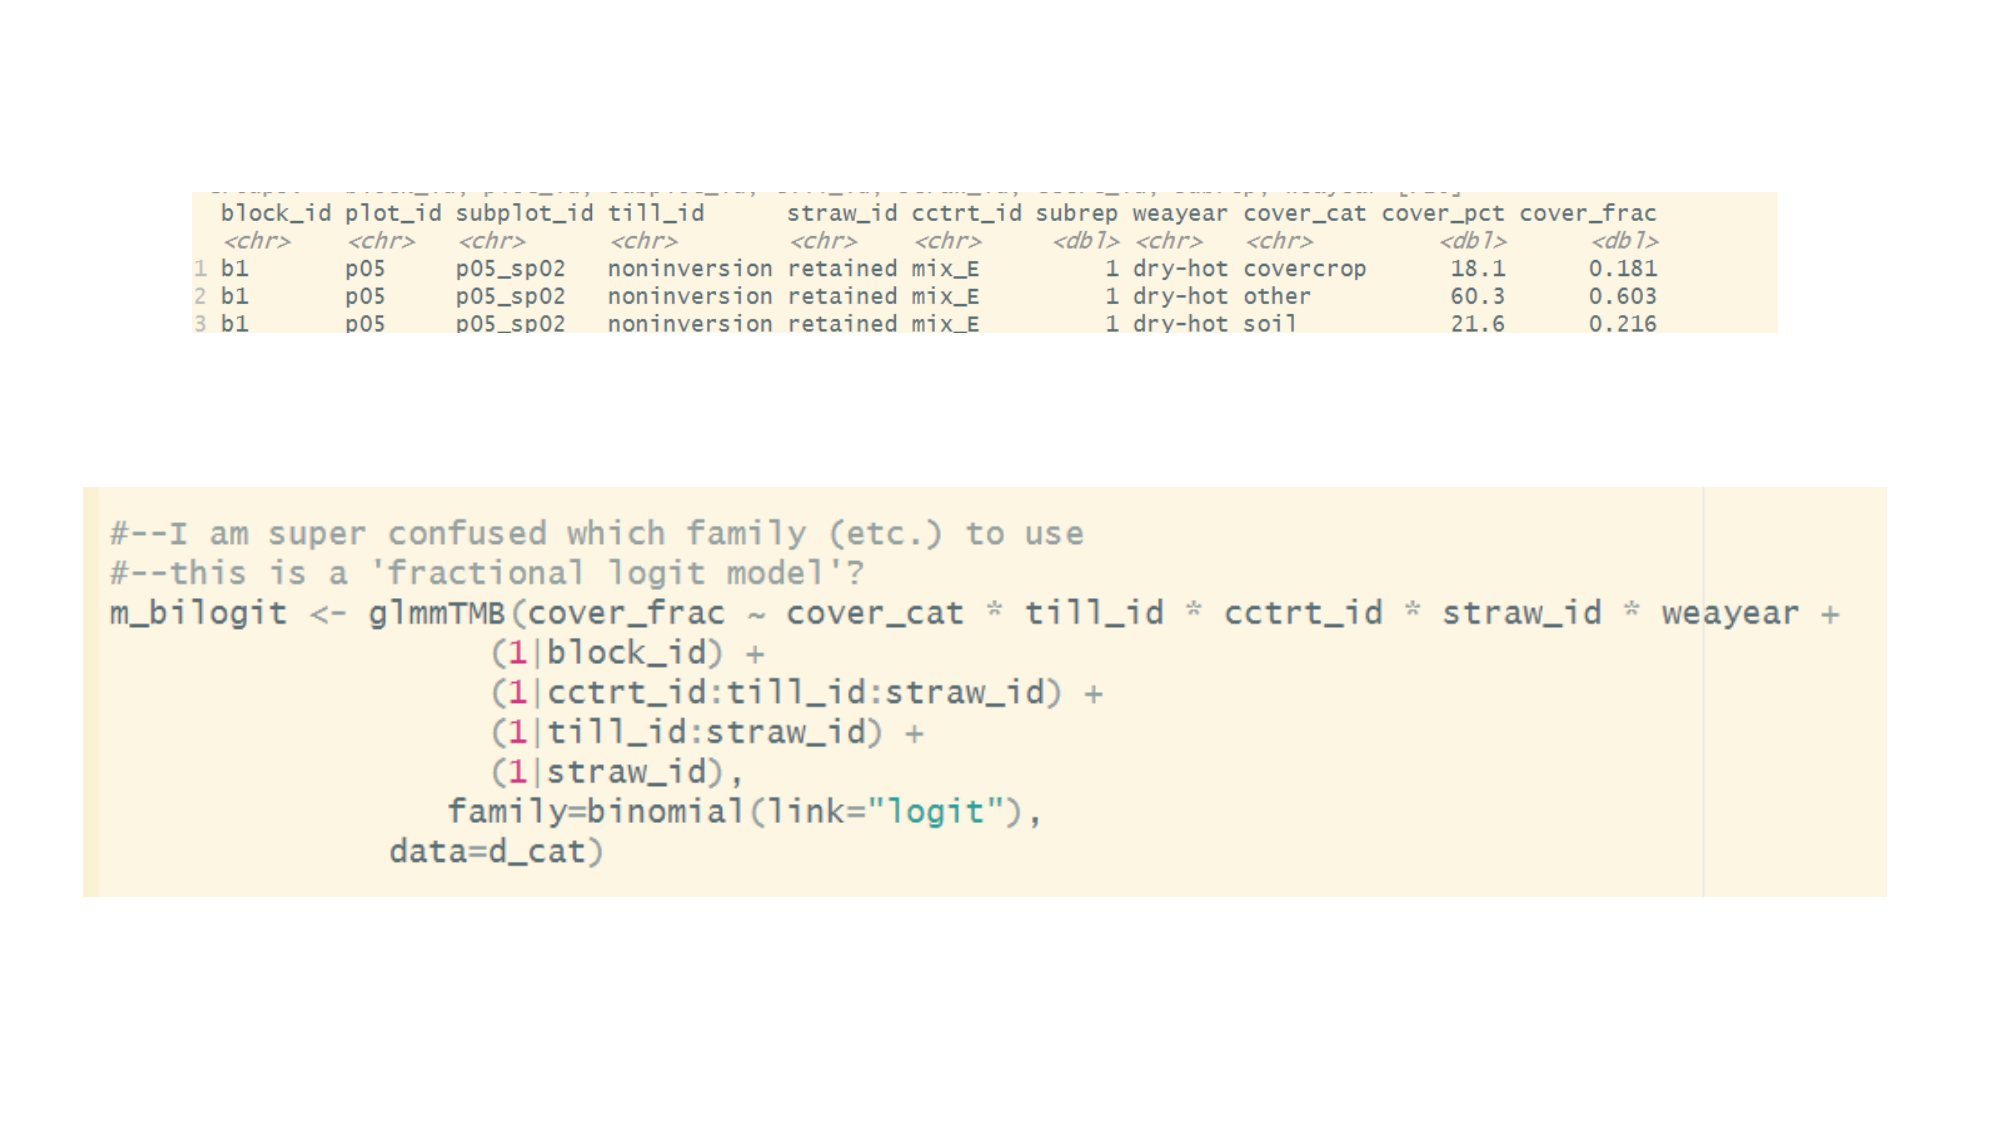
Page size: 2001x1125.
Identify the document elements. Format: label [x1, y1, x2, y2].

picture [82, 487, 1888, 898]
picture [191, 191, 1779, 334]
